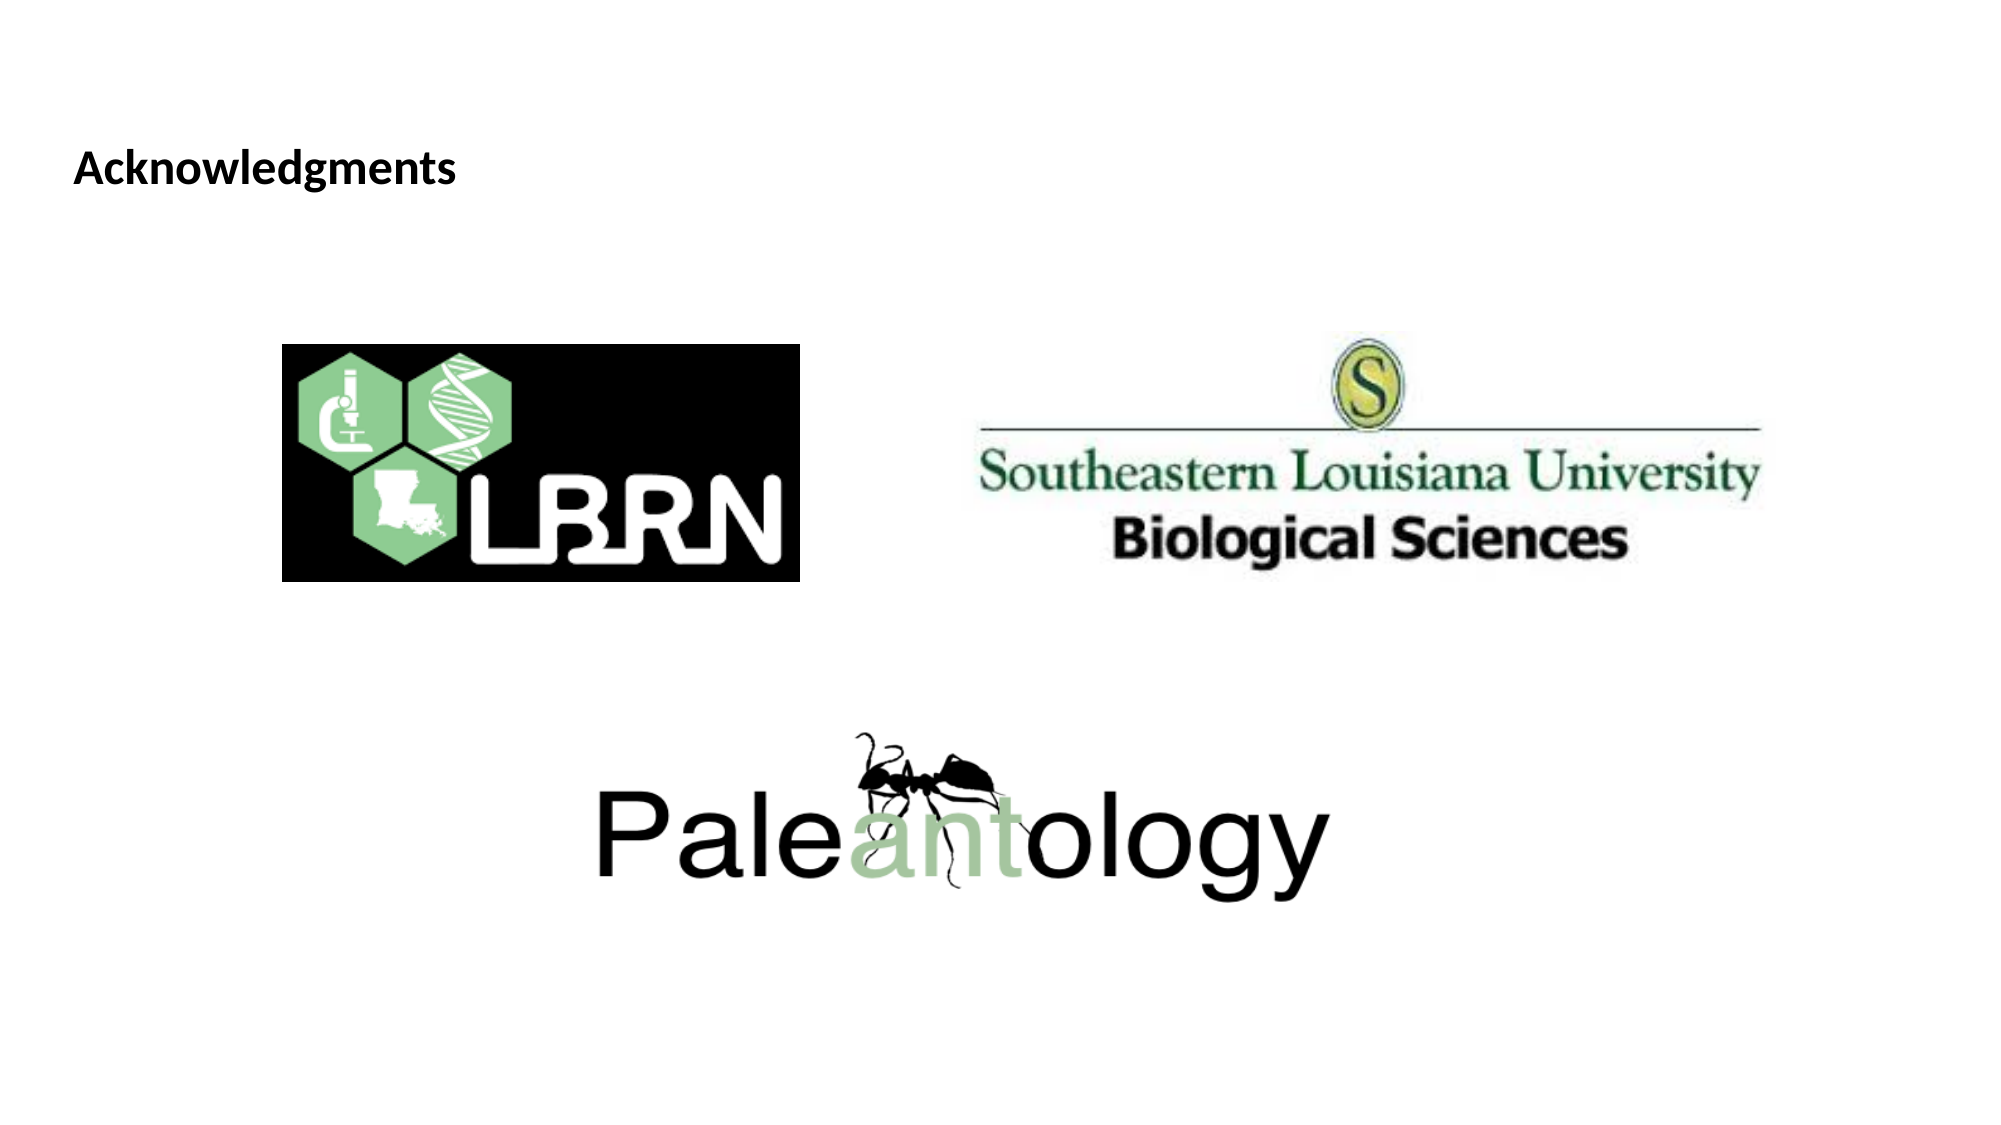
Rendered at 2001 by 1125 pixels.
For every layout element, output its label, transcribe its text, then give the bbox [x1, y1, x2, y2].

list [282, 344, 800, 583]
list Acknowledgments [58, 67, 909, 203]
picture [961, 330, 1776, 583]
picture [576, 723, 1347, 916]
